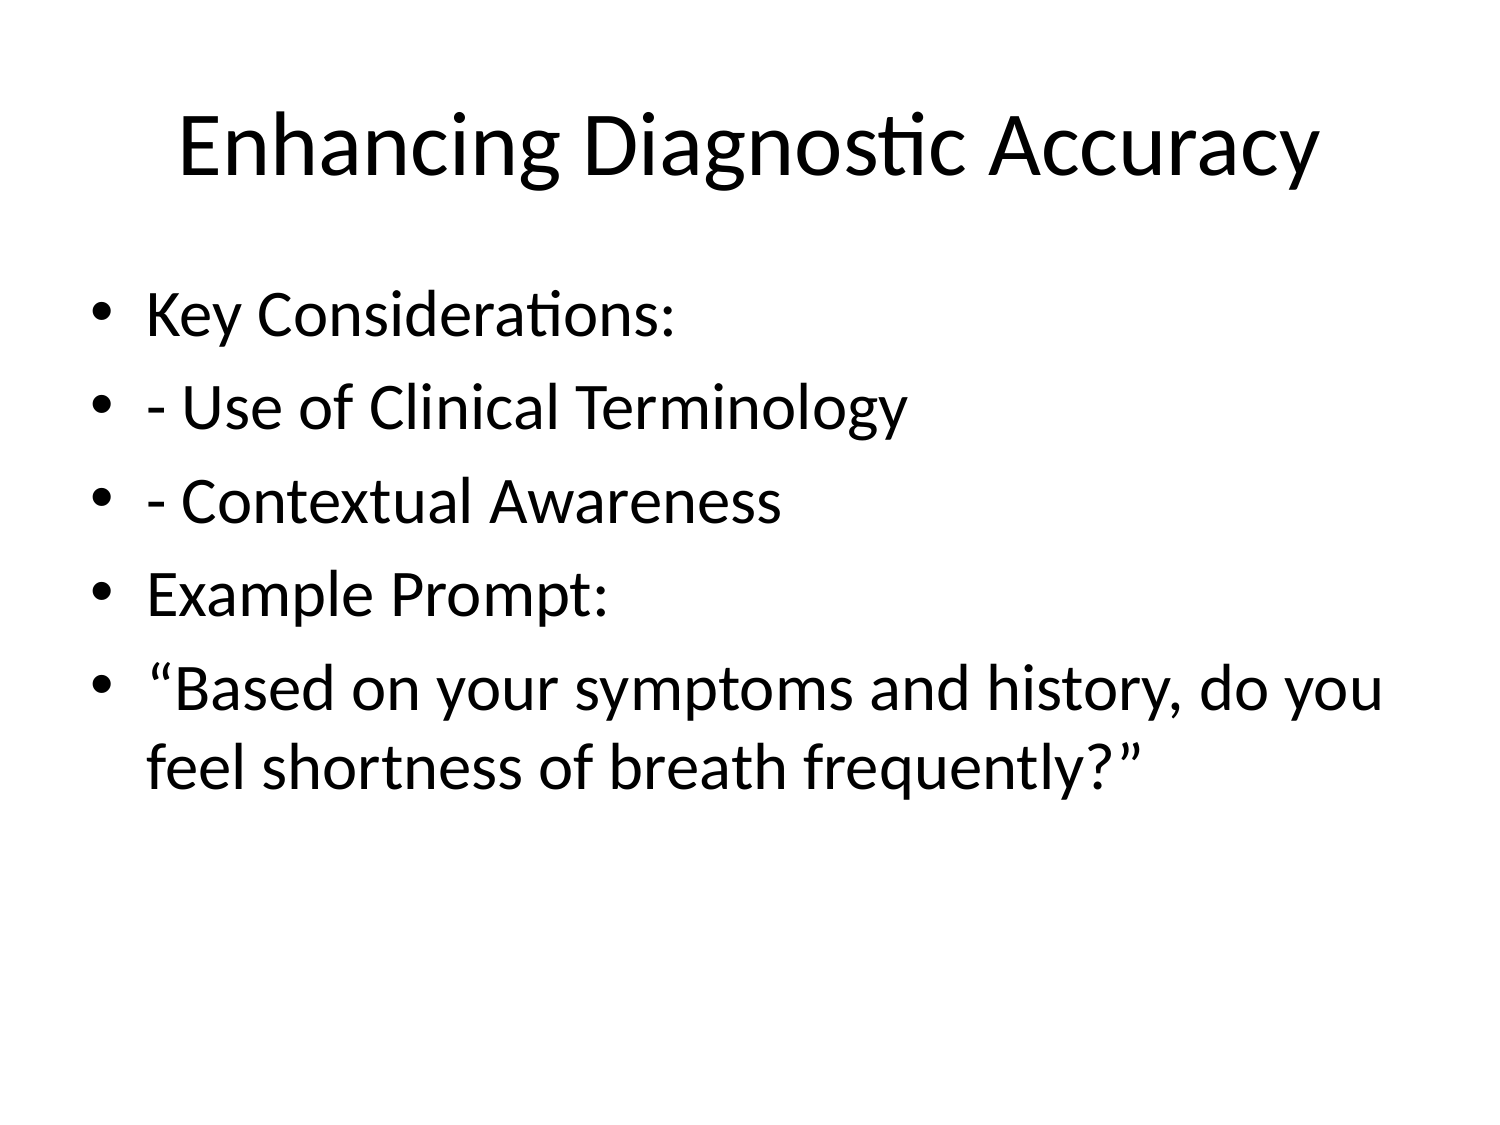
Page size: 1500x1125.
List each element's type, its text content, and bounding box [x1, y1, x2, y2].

title Enhancing Diagnostic Accuracy [75, 45, 1425, 233]
list Key Considerations: - Use of Clinical Terminology - Contextual Awareness Example Prompt: “Based on your symptoms and history, do you feel shortness of breath frequently?” [75, 262, 1425, 1005]
